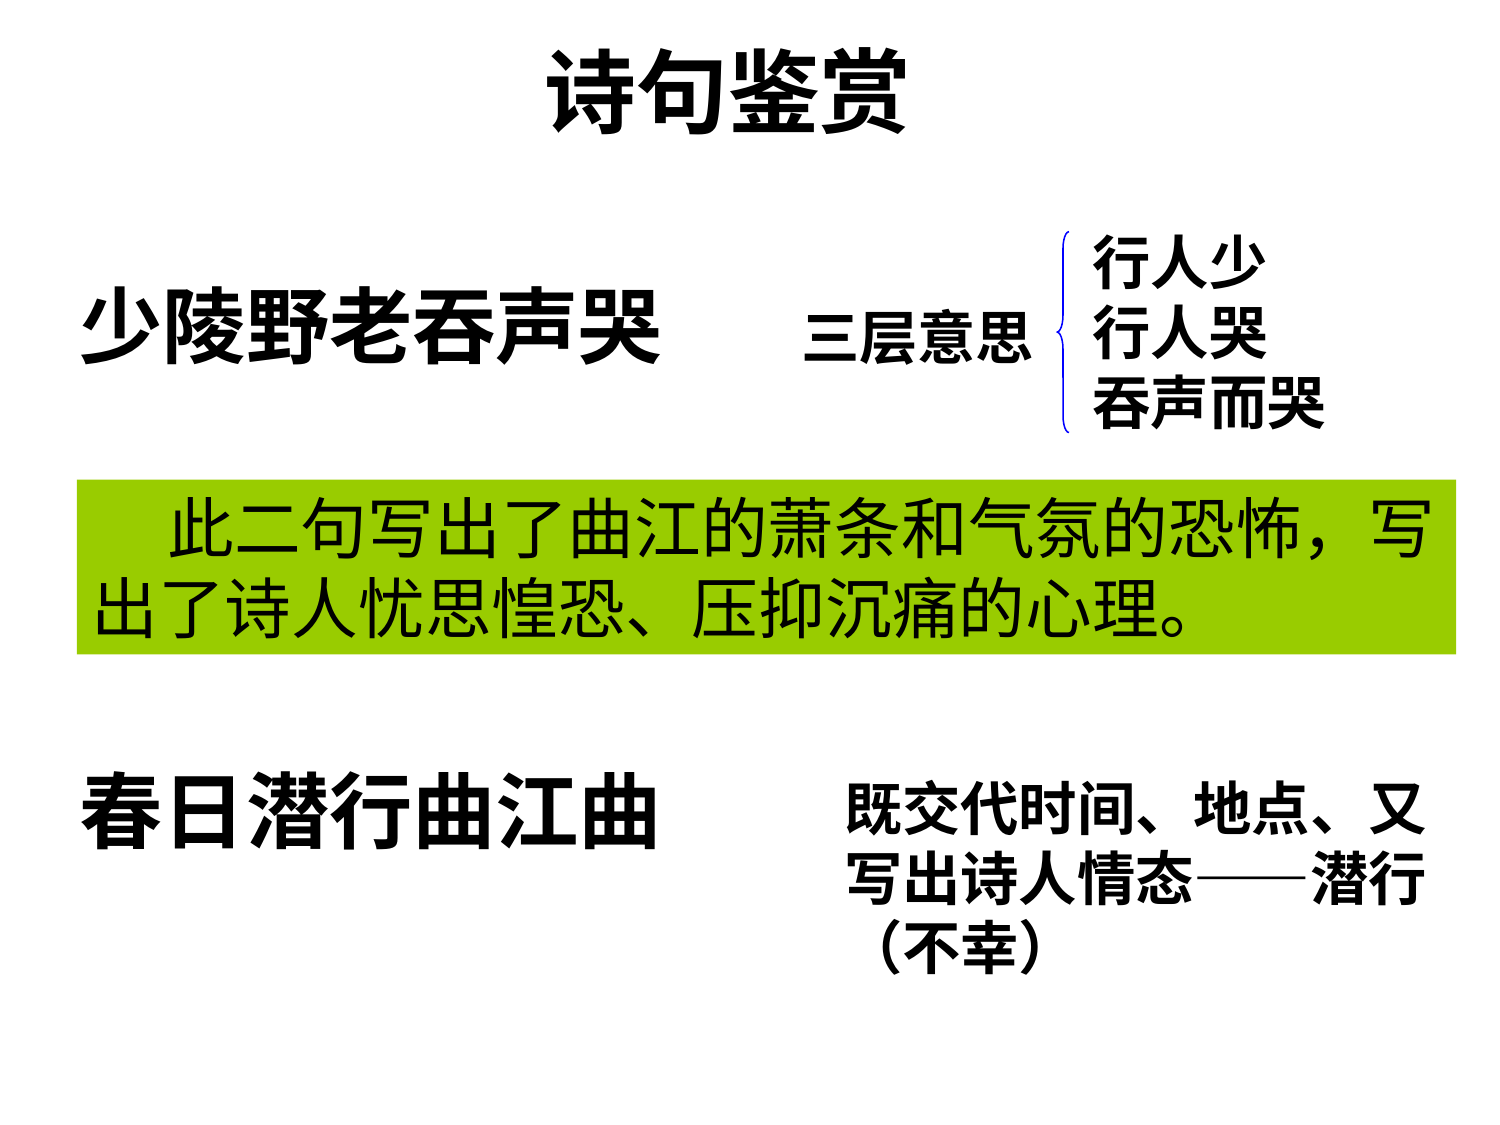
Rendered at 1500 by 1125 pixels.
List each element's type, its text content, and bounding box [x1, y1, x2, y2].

text_box [1057, 231, 1070, 433]
text_box 既交代时间、地点、又写出诗人情态——潜行（不幸） [829, 764, 1459, 989]
text_box 少陵野老吞声哭 [64, 267, 691, 409]
text_box 春日潜行曲江曲 [64, 751, 786, 894]
text_box 三层意思 [786, 294, 1049, 379]
title 诗句鉴赏 [53, 0, 1404, 184]
text_box 此二句写出了曲江的萧条和气氛的恐怖，写出了诗人忧思惶恐、压抑沉痛的心理。 [76, 479, 1457, 655]
text_box 行人少 行人哭 吞声而哭 [1077, 219, 1341, 444]
